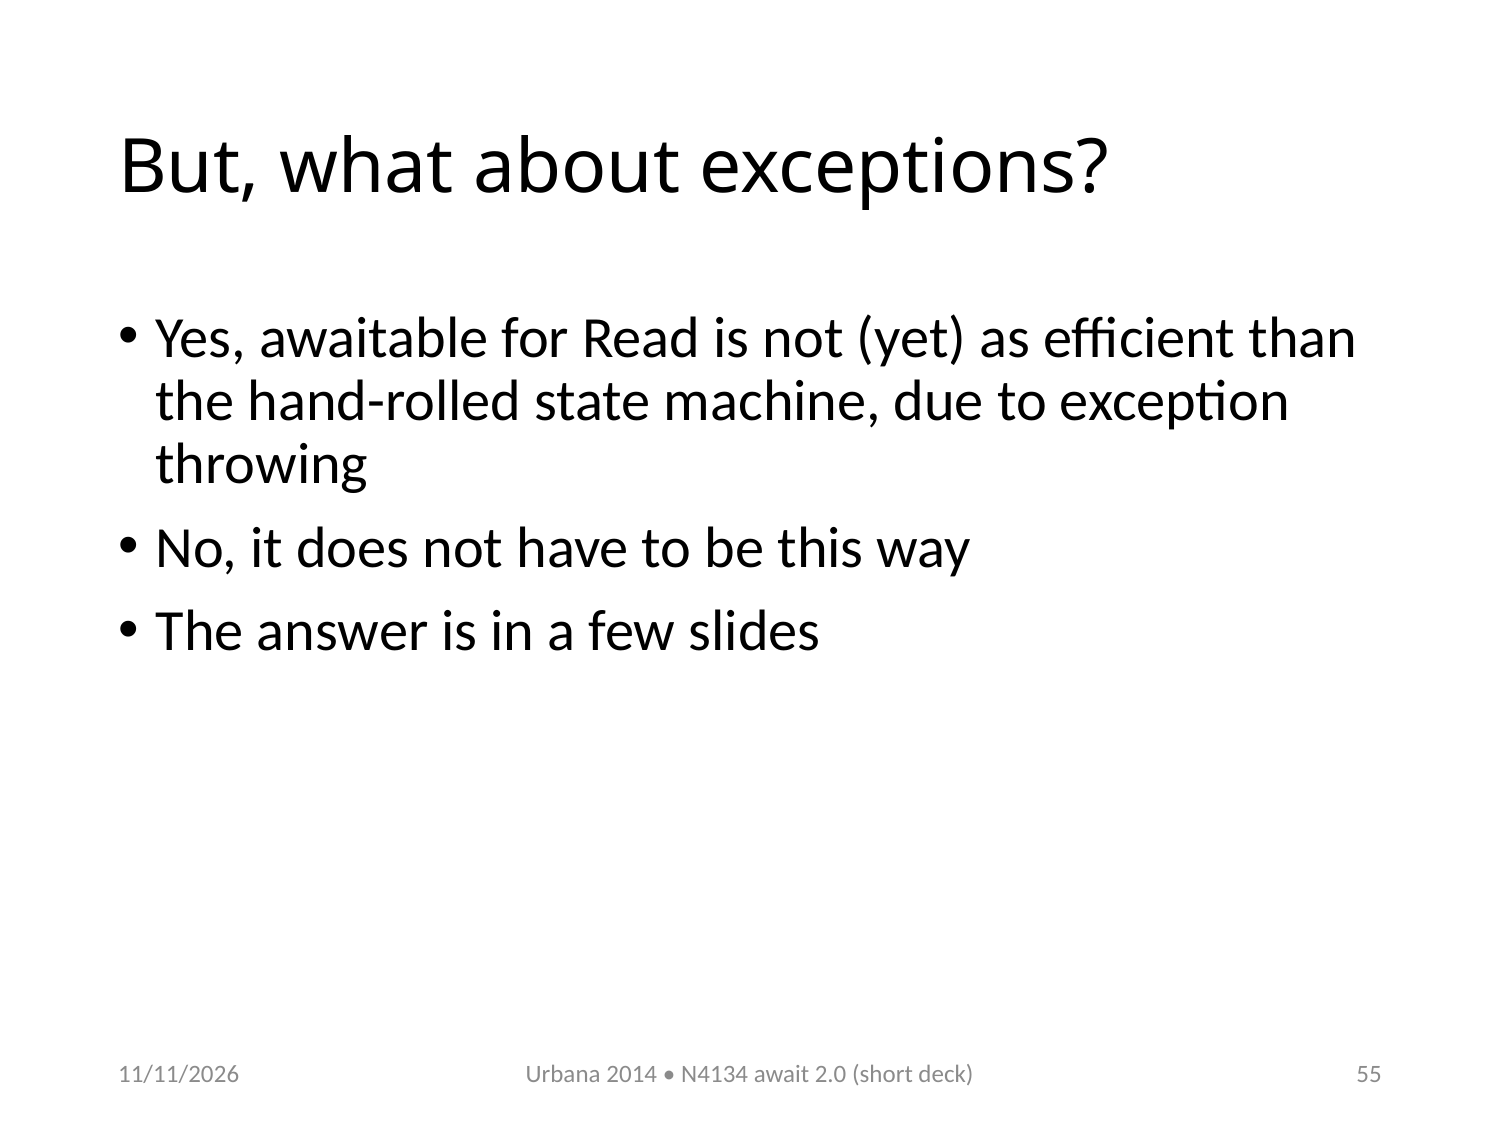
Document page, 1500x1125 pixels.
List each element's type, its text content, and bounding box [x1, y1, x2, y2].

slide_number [103, 1042, 441, 1103]
footer Urbana 2014 • N4134 await 2.0 (short deck) [496, 1042, 1004, 1103]
list Yes, awaitable for Read is not (yet) as efficient than the hand-rolled state machine, due to exception throwing No, it does not have to be this way The answer is in a few slides [103, 299, 1397, 1014]
title But, what about exceptions? [103, 59, 1397, 278]
slide_number 55 [1059, 1042, 1397, 1103]
